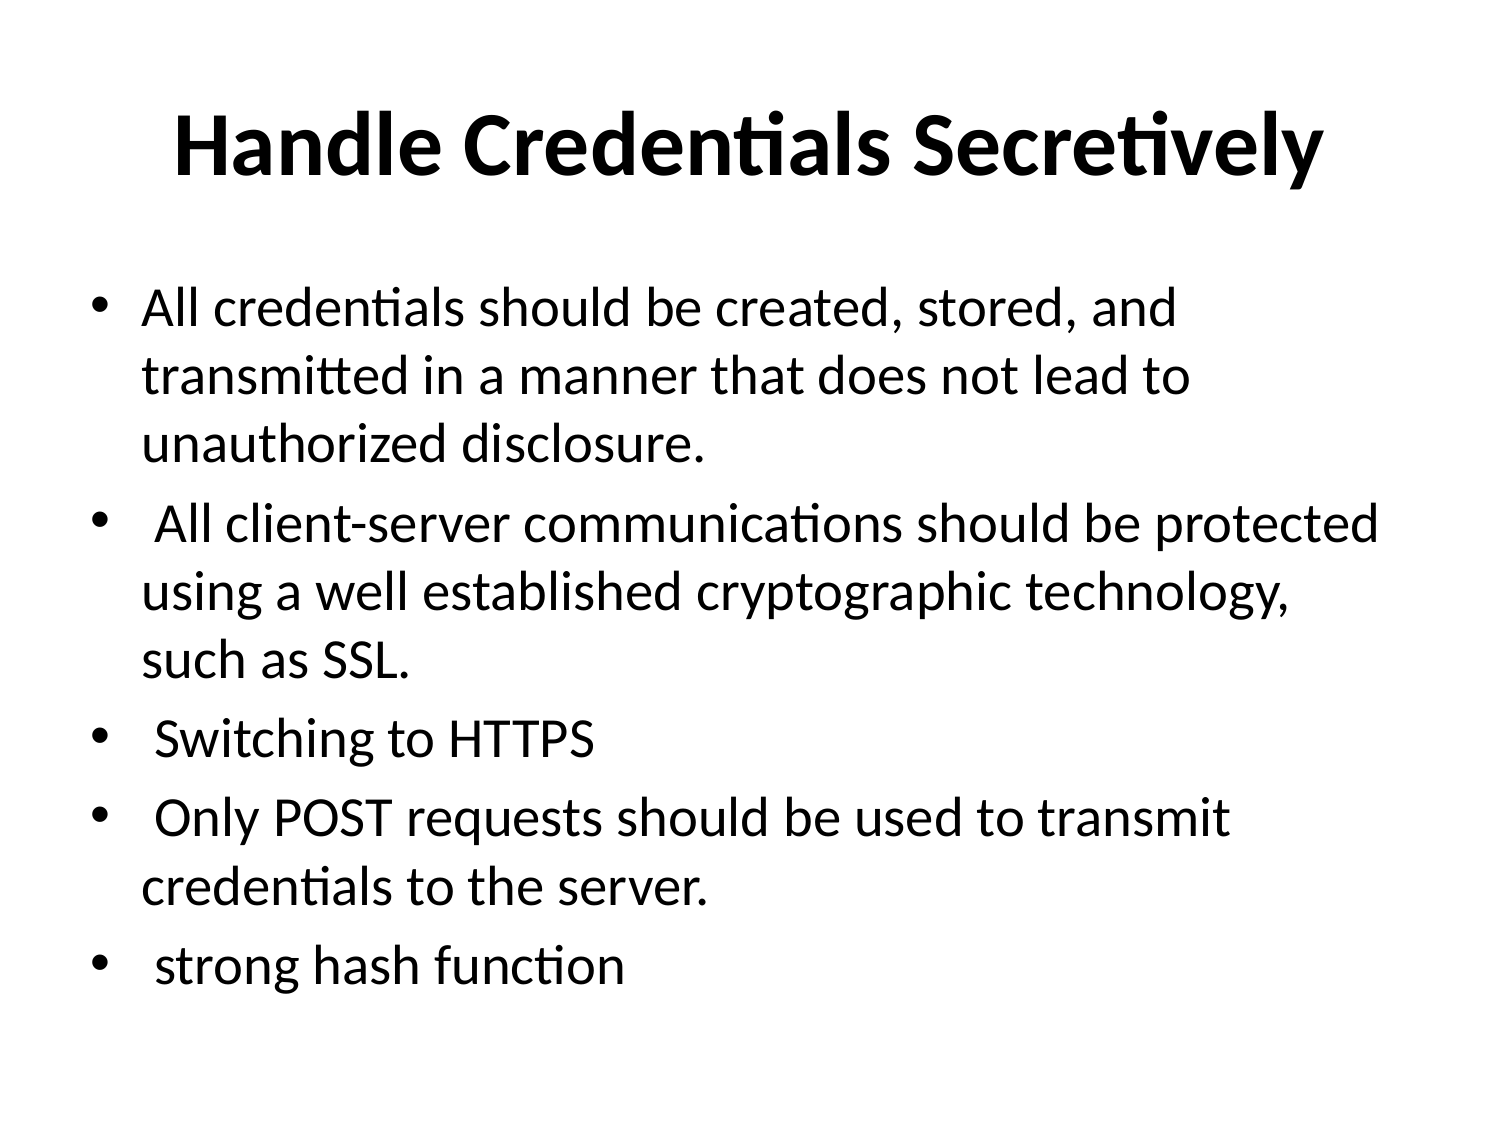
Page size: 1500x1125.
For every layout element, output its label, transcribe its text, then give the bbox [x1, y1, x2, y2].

list All credentials should be created, stored, and transmitted in a manner that does not lead to unauthorized disclosure. All client-server communications should be protected using a well established cryptographic technology, such as SSL. Switching to HTTPS Only POST requests should be used to transmit credentials to the server. strong hash function [75, 262, 1425, 1005]
title Handle Credentials Secretively [75, 45, 1425, 233]
